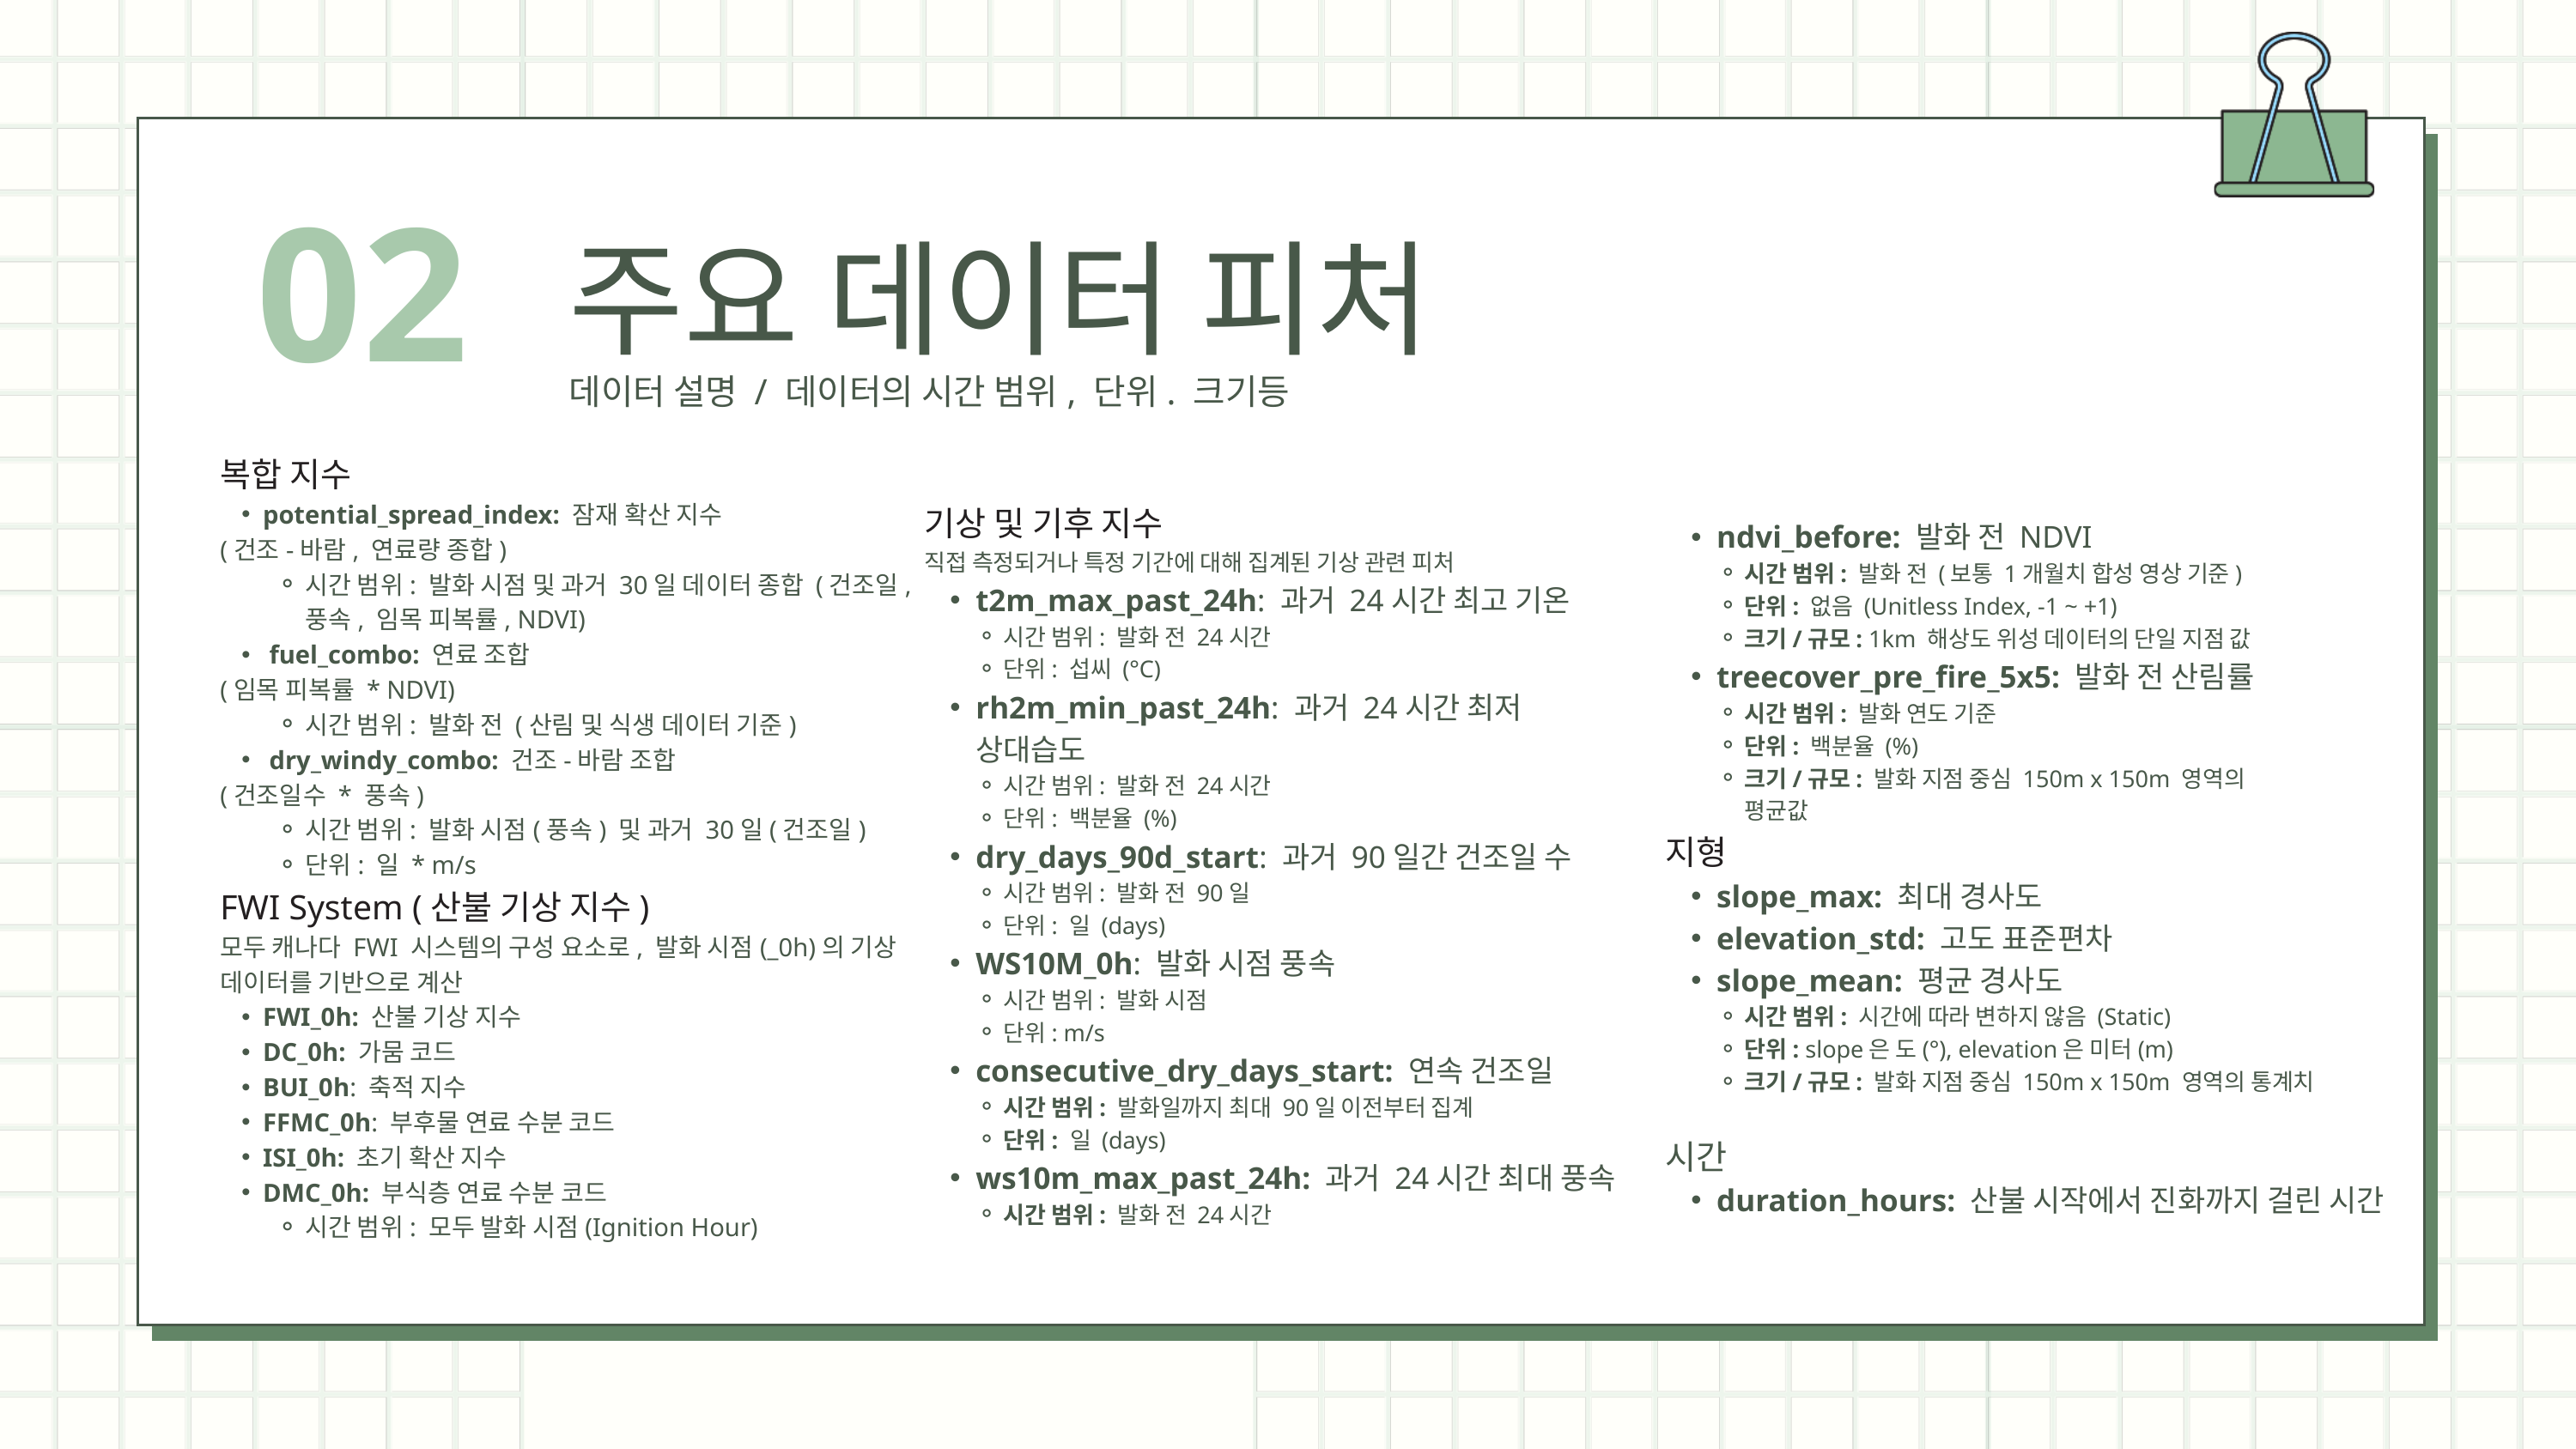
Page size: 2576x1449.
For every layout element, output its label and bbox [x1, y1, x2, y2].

text_box [0, 0, 2576, 1449]
text_box [137, 118, 2439, 1341]
